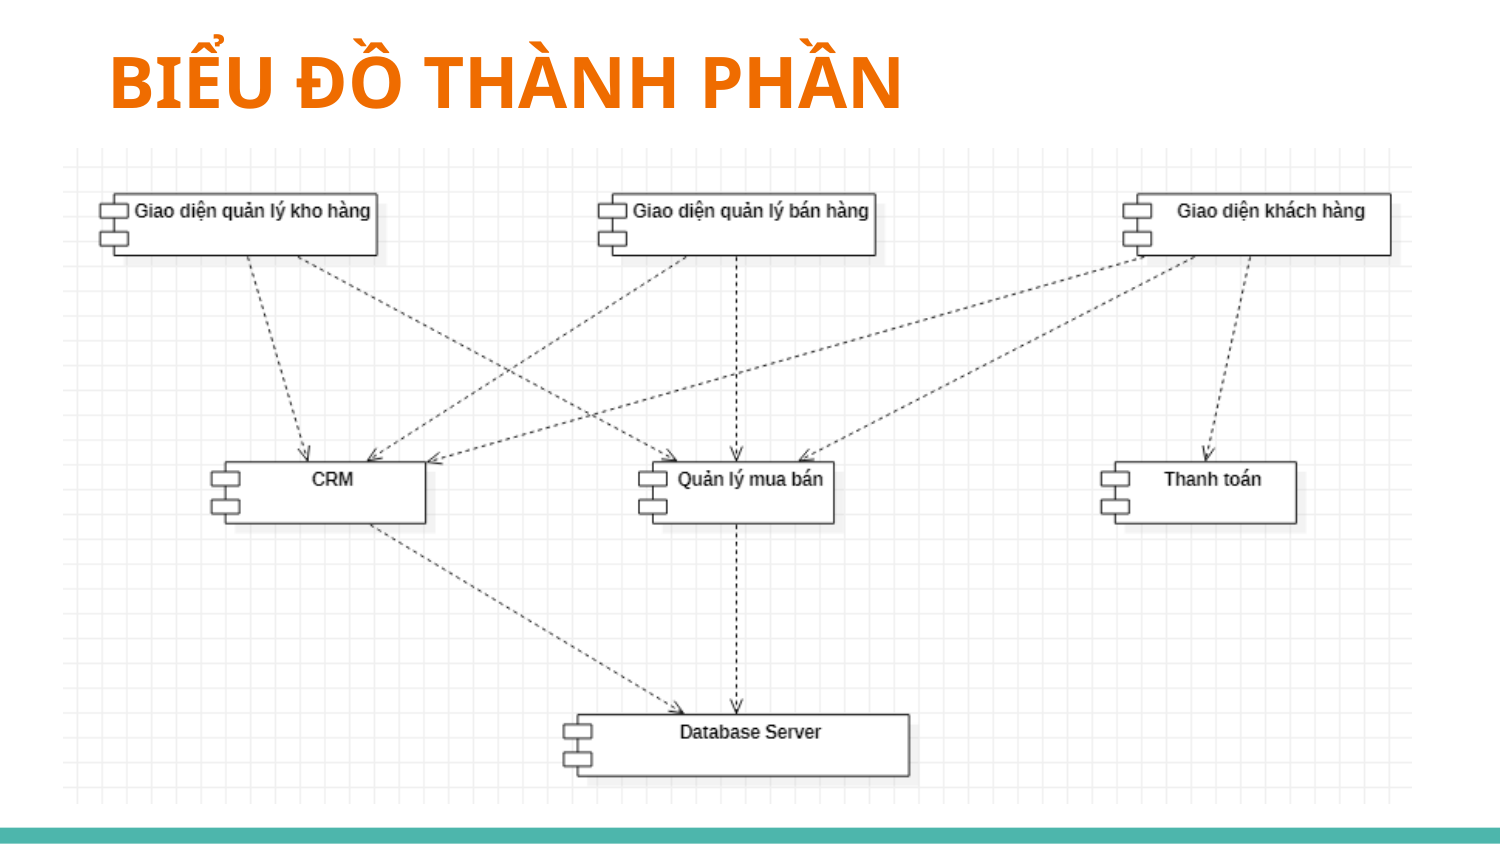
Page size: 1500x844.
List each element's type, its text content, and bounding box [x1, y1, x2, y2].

title BIỂU ĐỒ THÀNH PHẦN [92, 21, 1491, 138]
picture [63, 148, 1412, 804]
